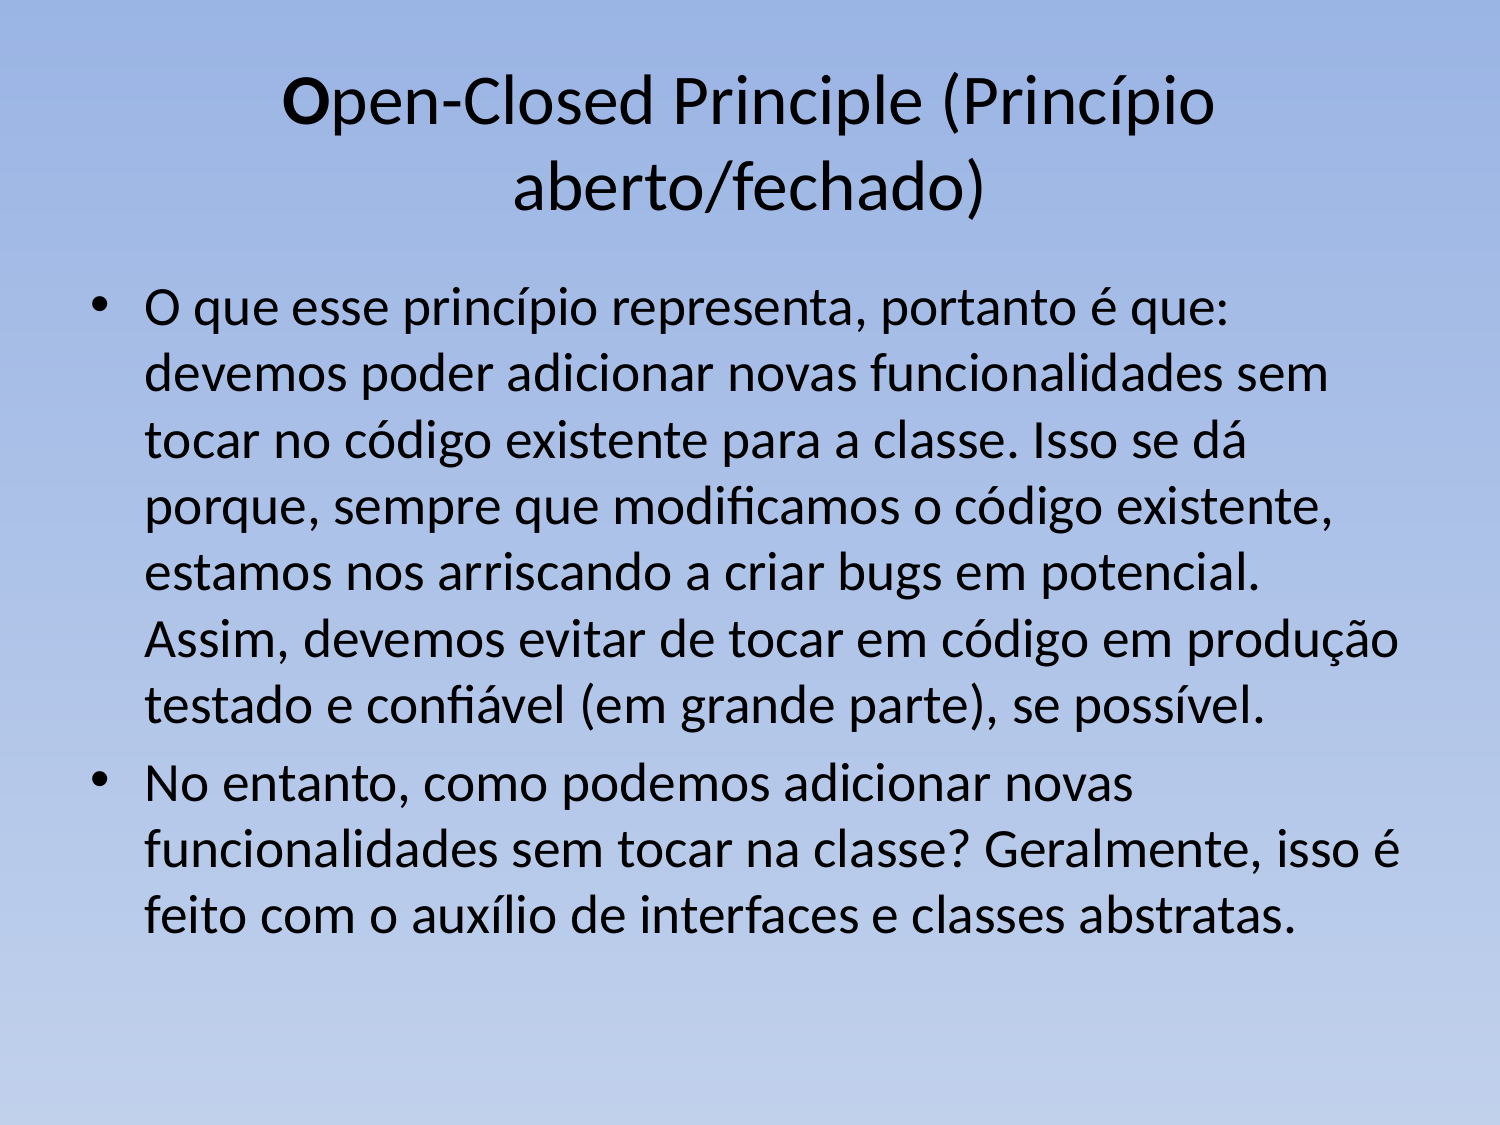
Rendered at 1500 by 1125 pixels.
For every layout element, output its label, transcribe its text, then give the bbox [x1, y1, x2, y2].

title Open-Closed Principle (Princípio aberto/fechado) [75, 45, 1425, 233]
list O que esse princípio representa, portanto é que: devemos poder adicionar novas funcionalidades sem tocar no código existente para a classe. Isso se dá porque, sempre que modificamos o código existente, estamos nos arriscando a criar bugs em potencial. Assim, devemos evitar de tocar em código em produção testado e confiável (em grande parte), se possível. No entanto, como podemos adicionar novas funcionalidades sem tocar na classe? Geralmente, isso é feito com o auxílio de interfaces e classes abstratas. [75, 262, 1425, 1005]
